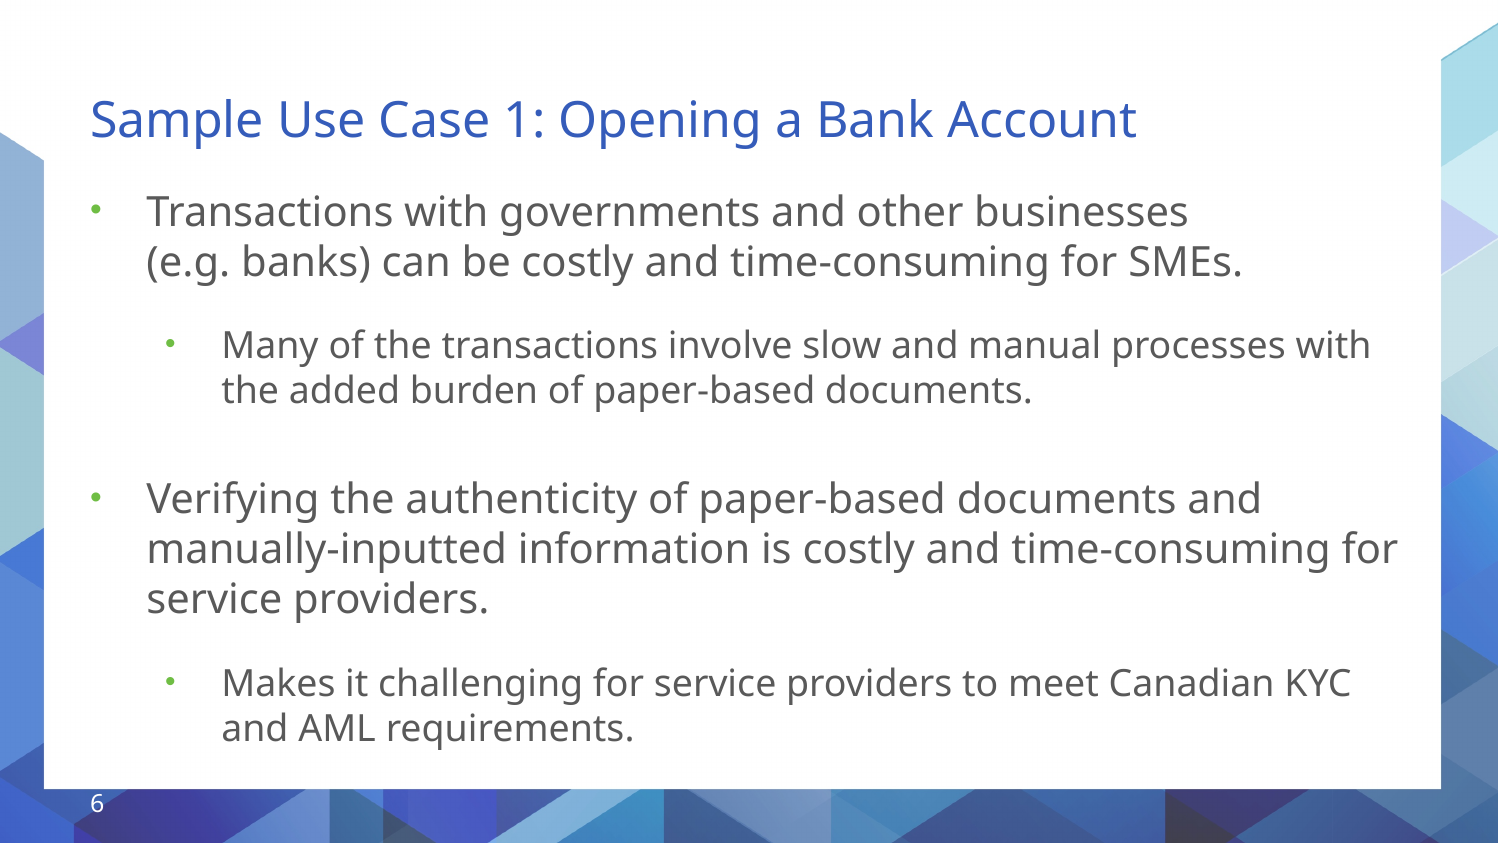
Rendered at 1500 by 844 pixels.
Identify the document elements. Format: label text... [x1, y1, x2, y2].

picture [0, 0, 1498, 843]
list Transactions with governments and other businesses (e.g. banks) can be costly and time-consuming for SMEs. Many of the transactions involve slow and manual processes with the added burden of paper-based documents. Verifying the authenticity of paper-based documents and manually-inputted information is costly and time-consuming for service providers. Makes it challenging for service providers to meet Canadian KYC and AML requirements. [75, 176, 1425, 754]
title Sample Use Case 1: Opening a Bank Account [75, 33, 1425, 156]
slide_number 6 [75, 782, 237, 827]
